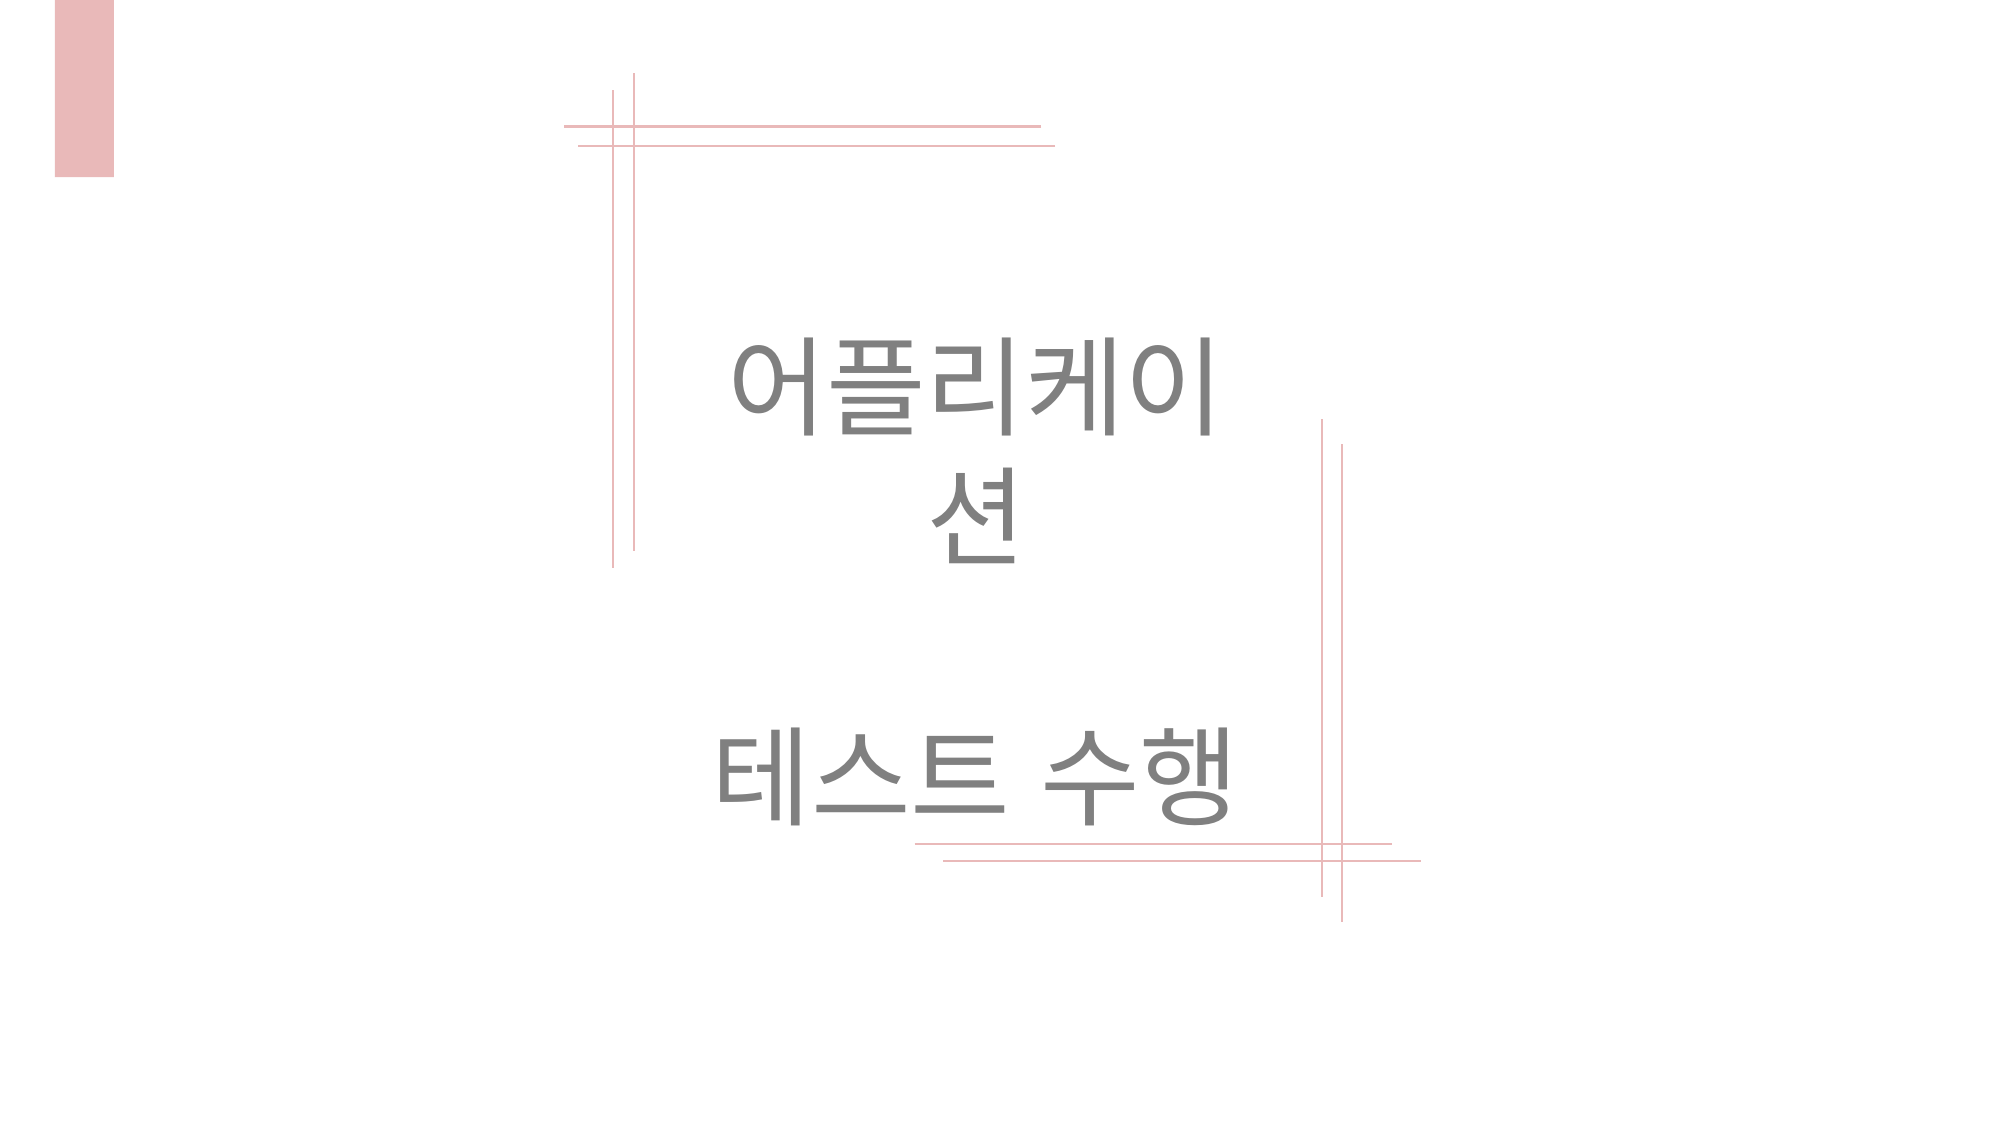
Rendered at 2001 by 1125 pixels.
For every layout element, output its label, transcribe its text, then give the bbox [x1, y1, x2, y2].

text_box [53, 0, 115, 179]
text_box 어플리케이션 테스트 수행 [675, 311, 1277, 847]
